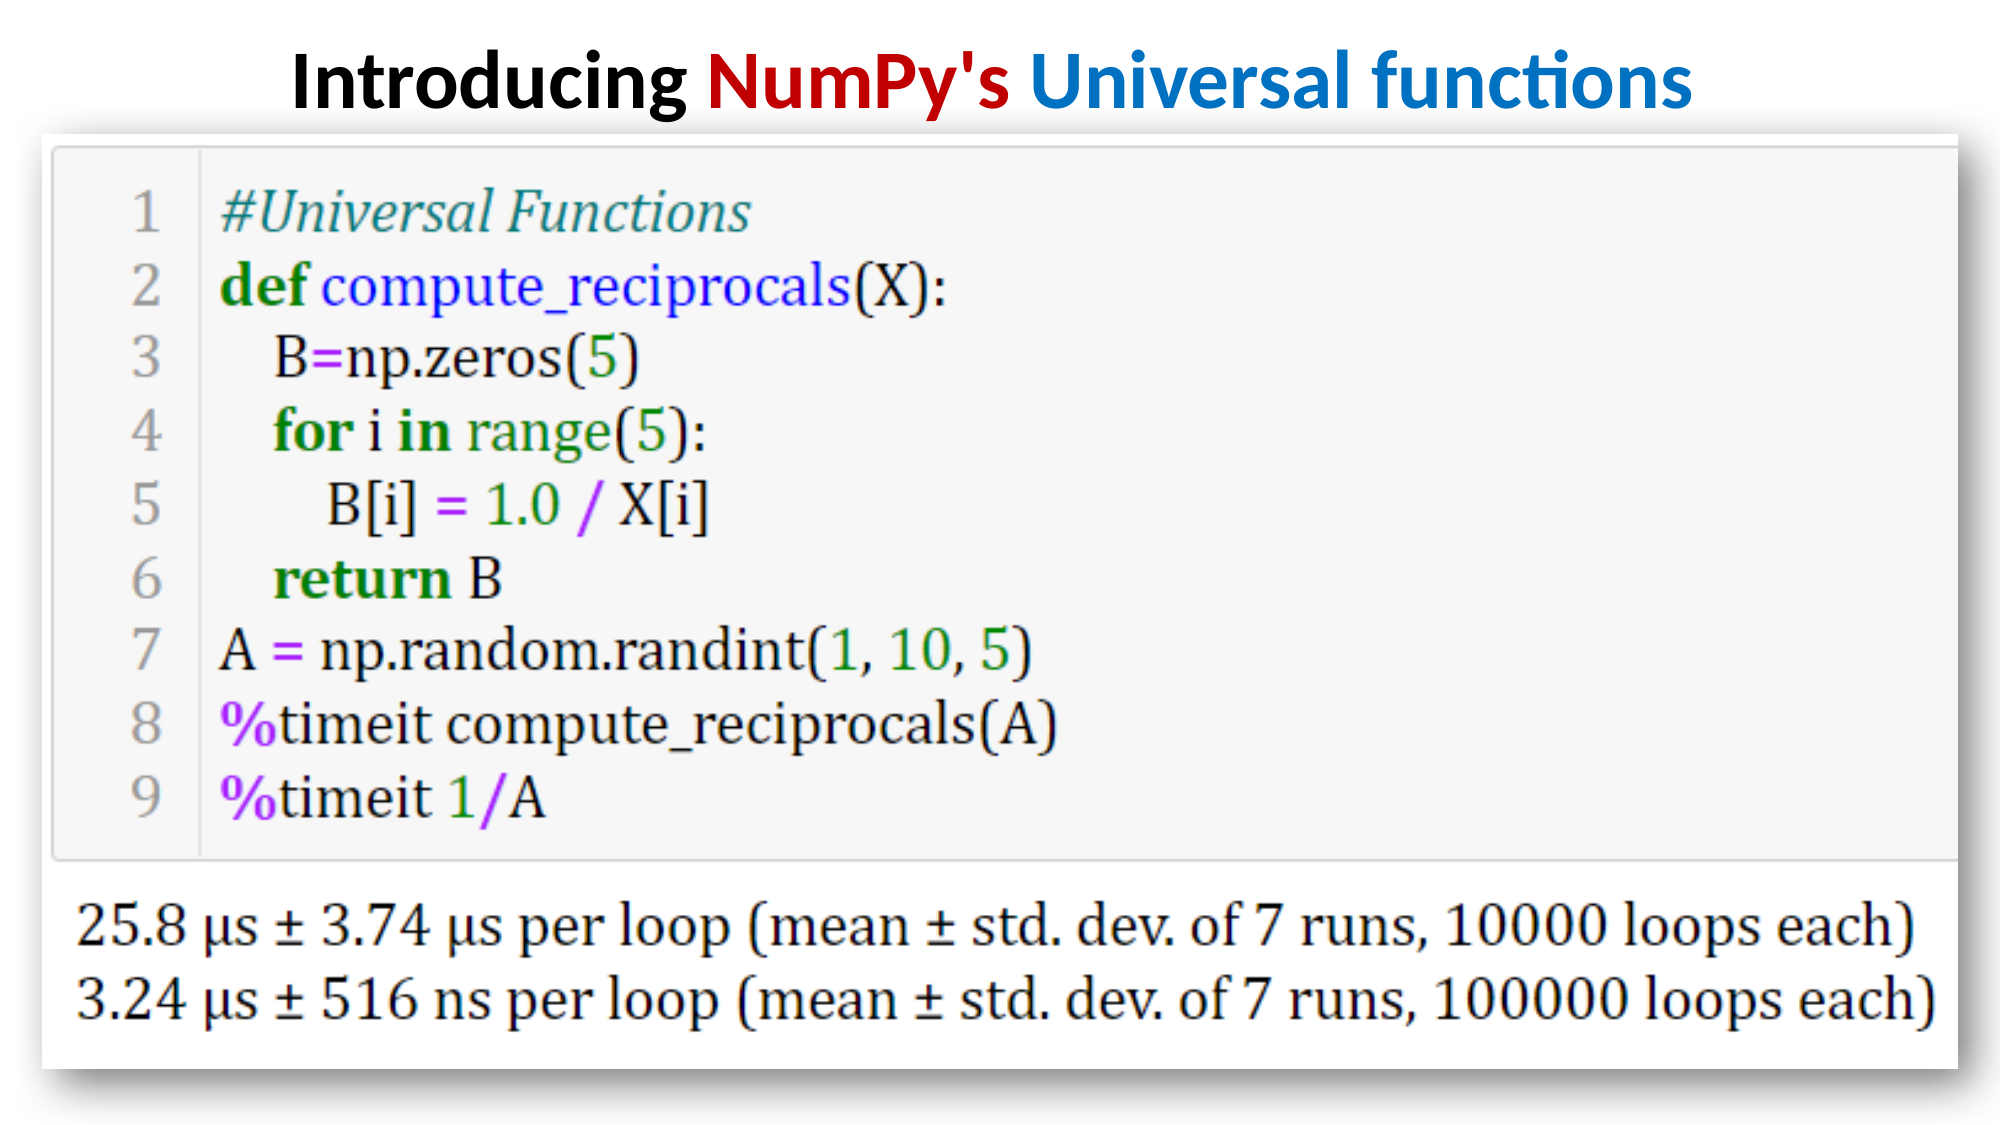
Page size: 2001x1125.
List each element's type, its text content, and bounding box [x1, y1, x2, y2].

picture [42, 134, 1958, 1069]
text_box Introducing NumPy's Universal functions [276, 18, 1953, 133]
